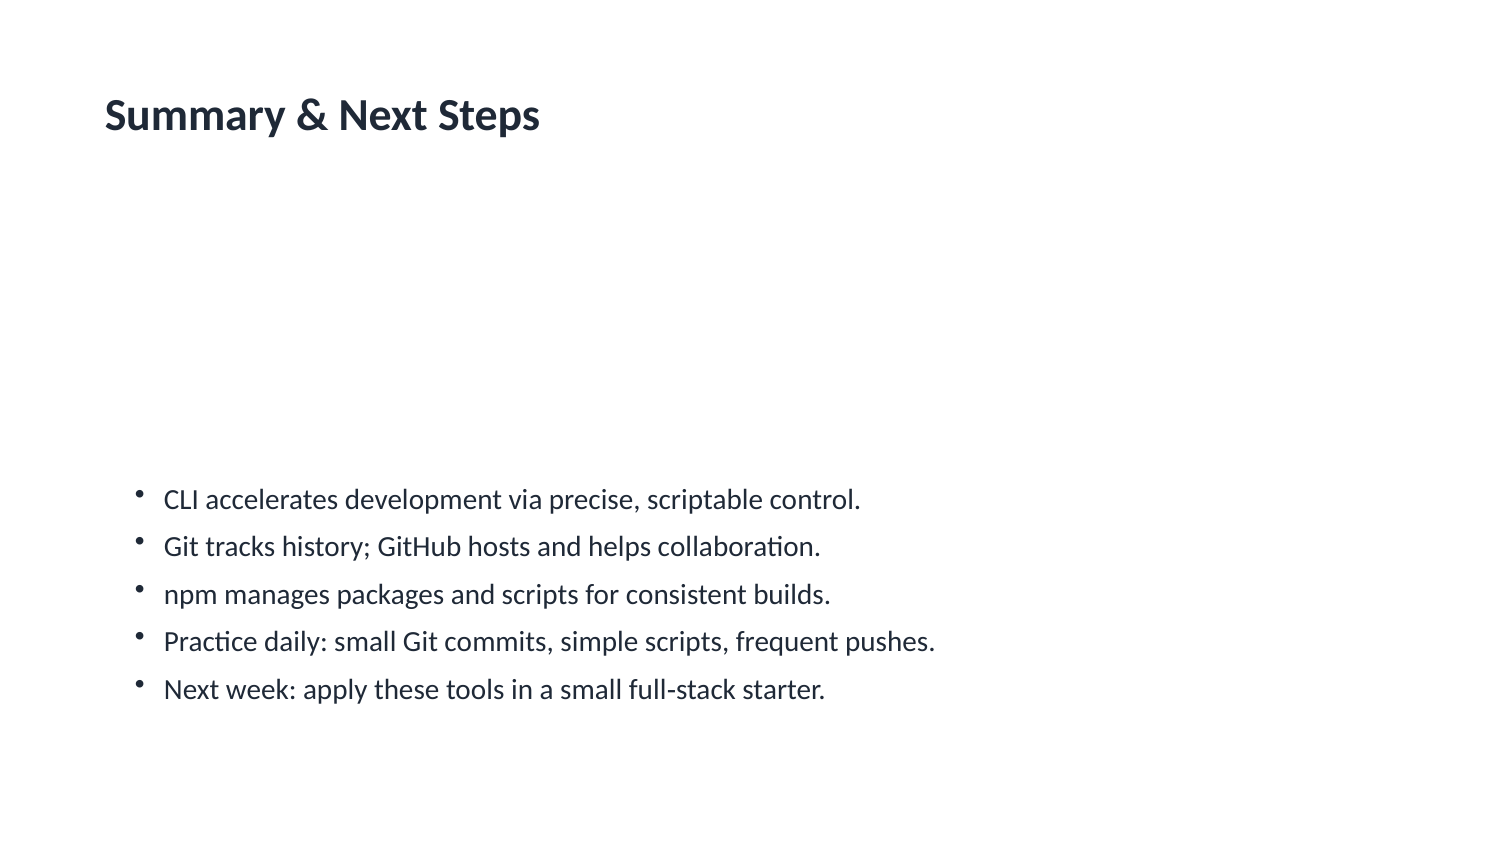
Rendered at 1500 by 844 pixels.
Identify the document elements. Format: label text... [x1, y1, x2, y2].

text_box CLI accelerates development via precise, scriptable control. Git tracks history; GitHub hosts and helps collaboration. npm manages packages and scripts for consistent builds. Practice daily: small Git commits, simple scripts, frequent pushes. Next week: apply these tools in a small full‑stack starter. [119, 179, 1500, 844]
text_box Summary & Next Steps [89, 59, 1500, 165]
